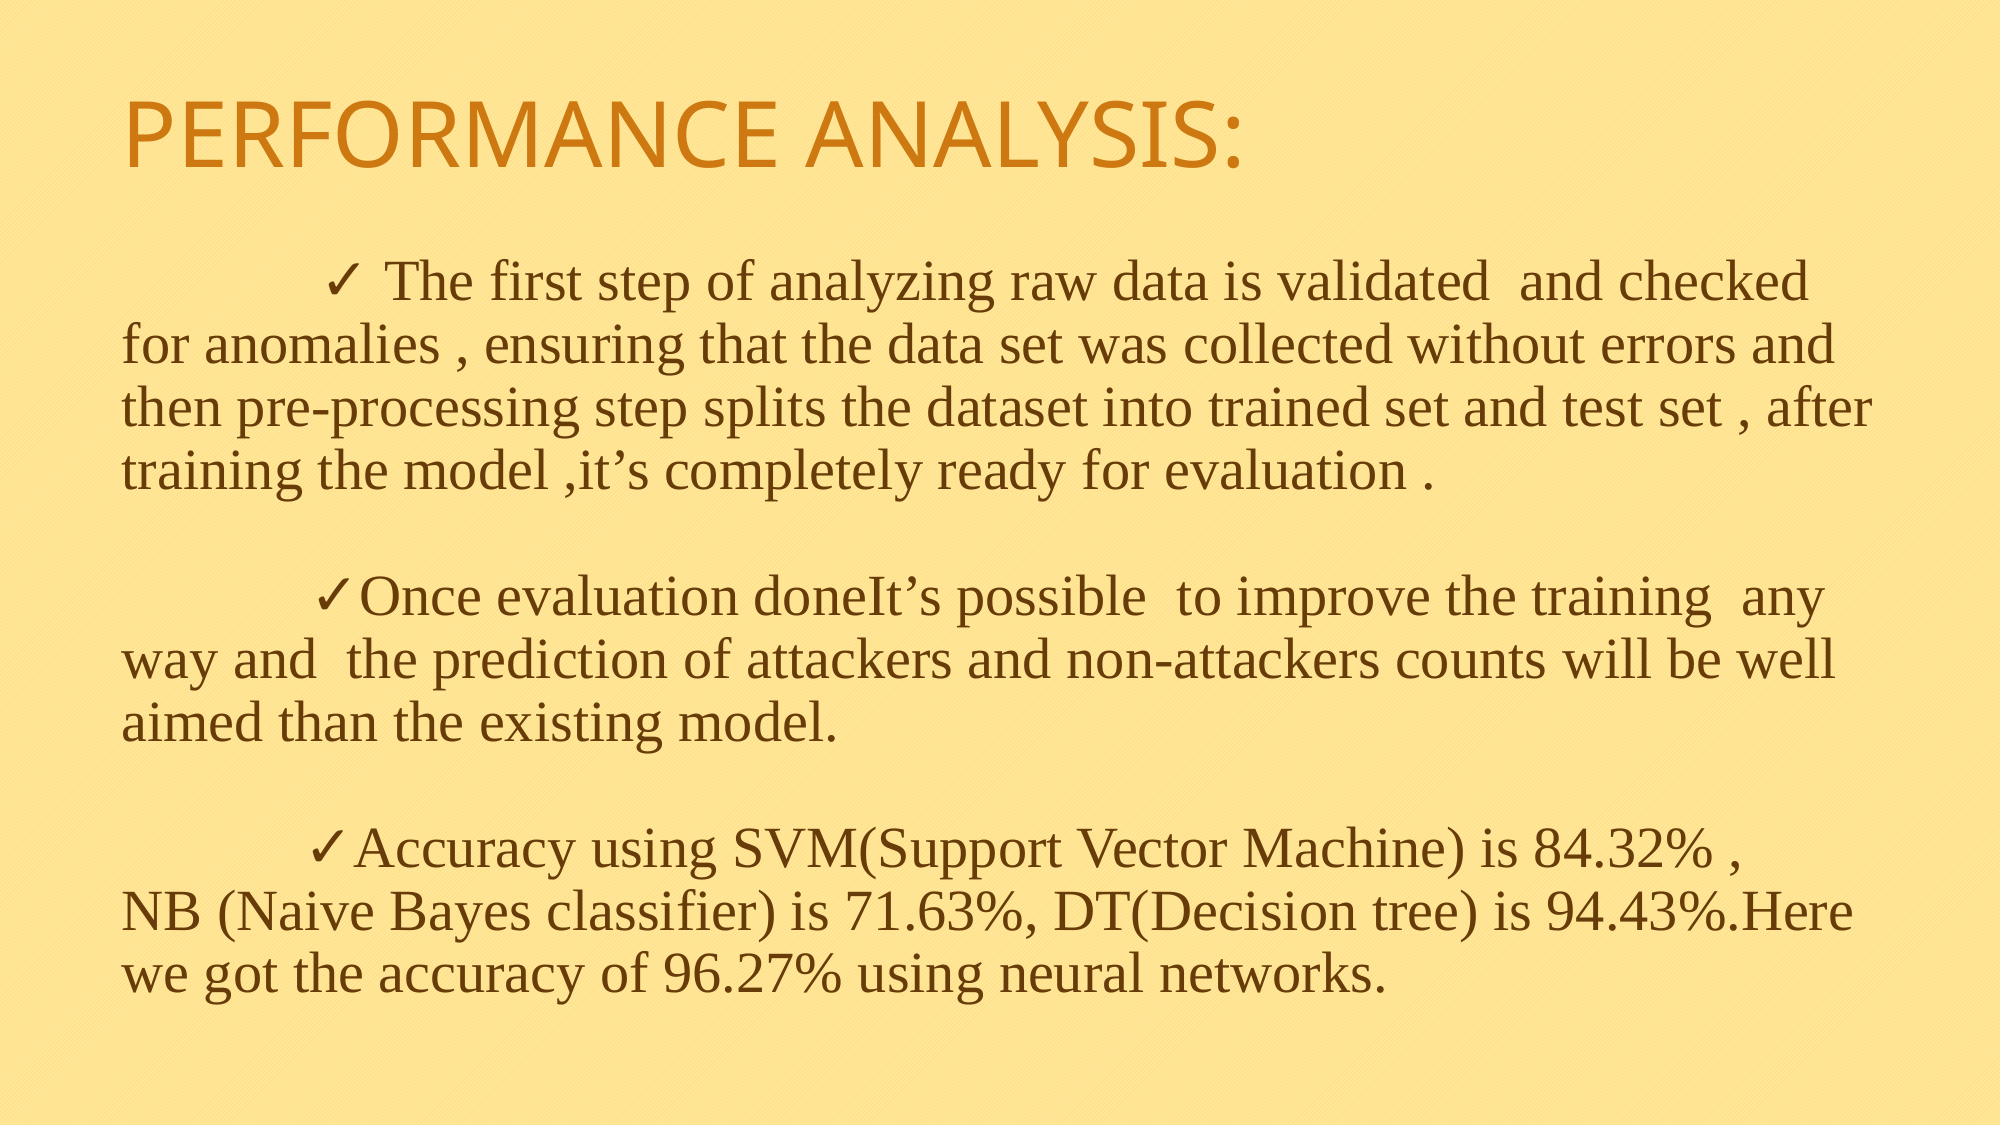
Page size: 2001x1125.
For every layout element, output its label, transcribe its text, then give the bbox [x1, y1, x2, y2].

title PERFORMANCE ANALYSIS: ✓ The first step of analyzing raw data is validated and checked for anomalies , ensuring that the data set was collected without errors and then pre-processing step splits the dataset into trained set and test set , after training the model ,it’s completely ready for evaluation . ✓Once evaluation doneIt’s possible to improve the training any way and the prediction of attackers and non-attackers counts will be well aimed than the existing model. ✓Accuracy using SVM(Support Vector Machine) is 84.32% , NB (Naive Bayes classifier) is 71.63%, DT(Decision tree) is 94.43%.Here we got the accuracy of 96.27% using neural networks. [107, 80, 1893, 1045]
